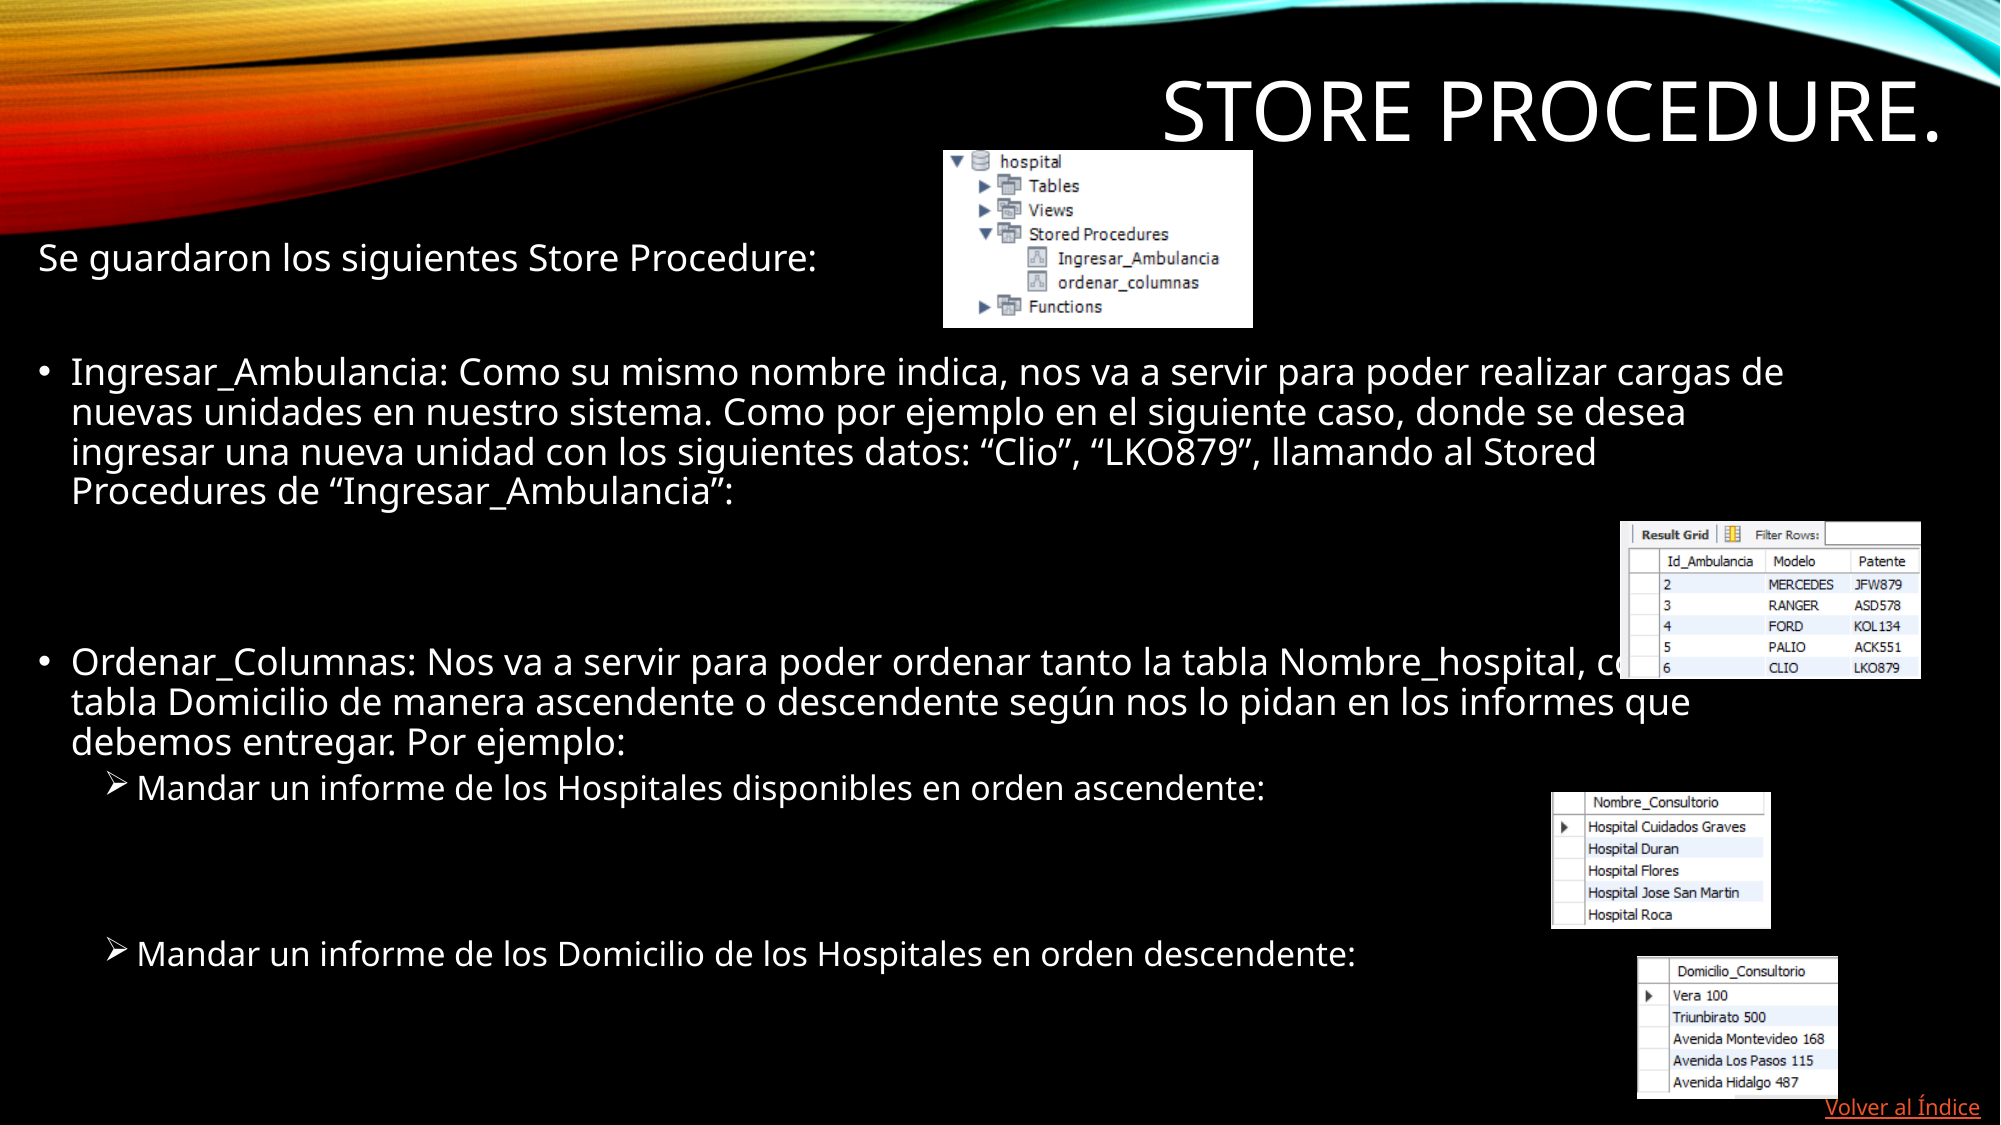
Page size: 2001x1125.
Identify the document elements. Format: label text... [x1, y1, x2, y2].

picture [1551, 792, 1771, 929]
picture [943, 149, 1253, 328]
picture [1620, 521, 1921, 679]
picture [0, 0, 2000, 237]
title Store Procedure. [546, 58, 1959, 271]
picture [1637, 956, 1839, 1100]
list Se guardaron los siguientes Store Procedure: Ingresar_Ambulancia: Como su mismo nombre indica, nos va a servir para poder realizar cargas de nuevas unidades en nuestro sistema. Como por ejemplo en el siguiente caso, donde se desea ingresar una nueva unidad con los siguientes datos: “Clio”, “LKO879”, llamando al Stored Procedures de “Ingresar_Ambulancia”: Ordenar_Columnas: Nos va a servir para poder ordenar tanto la tabla Nombre_hospital, como la tabla Domicilio de manera ascendente o descendente según nos lo pidan en los informes que debemos entregar. Por ejemplo: Mandar un informe de los Hospitales disponibles en orden ascendente: Mandar un informe de los Domicilio de los Hospitales en orden descendente: [23, 232, 1802, 989]
text_box Volver al Índice [1810, 1086, 2000, 1125]
